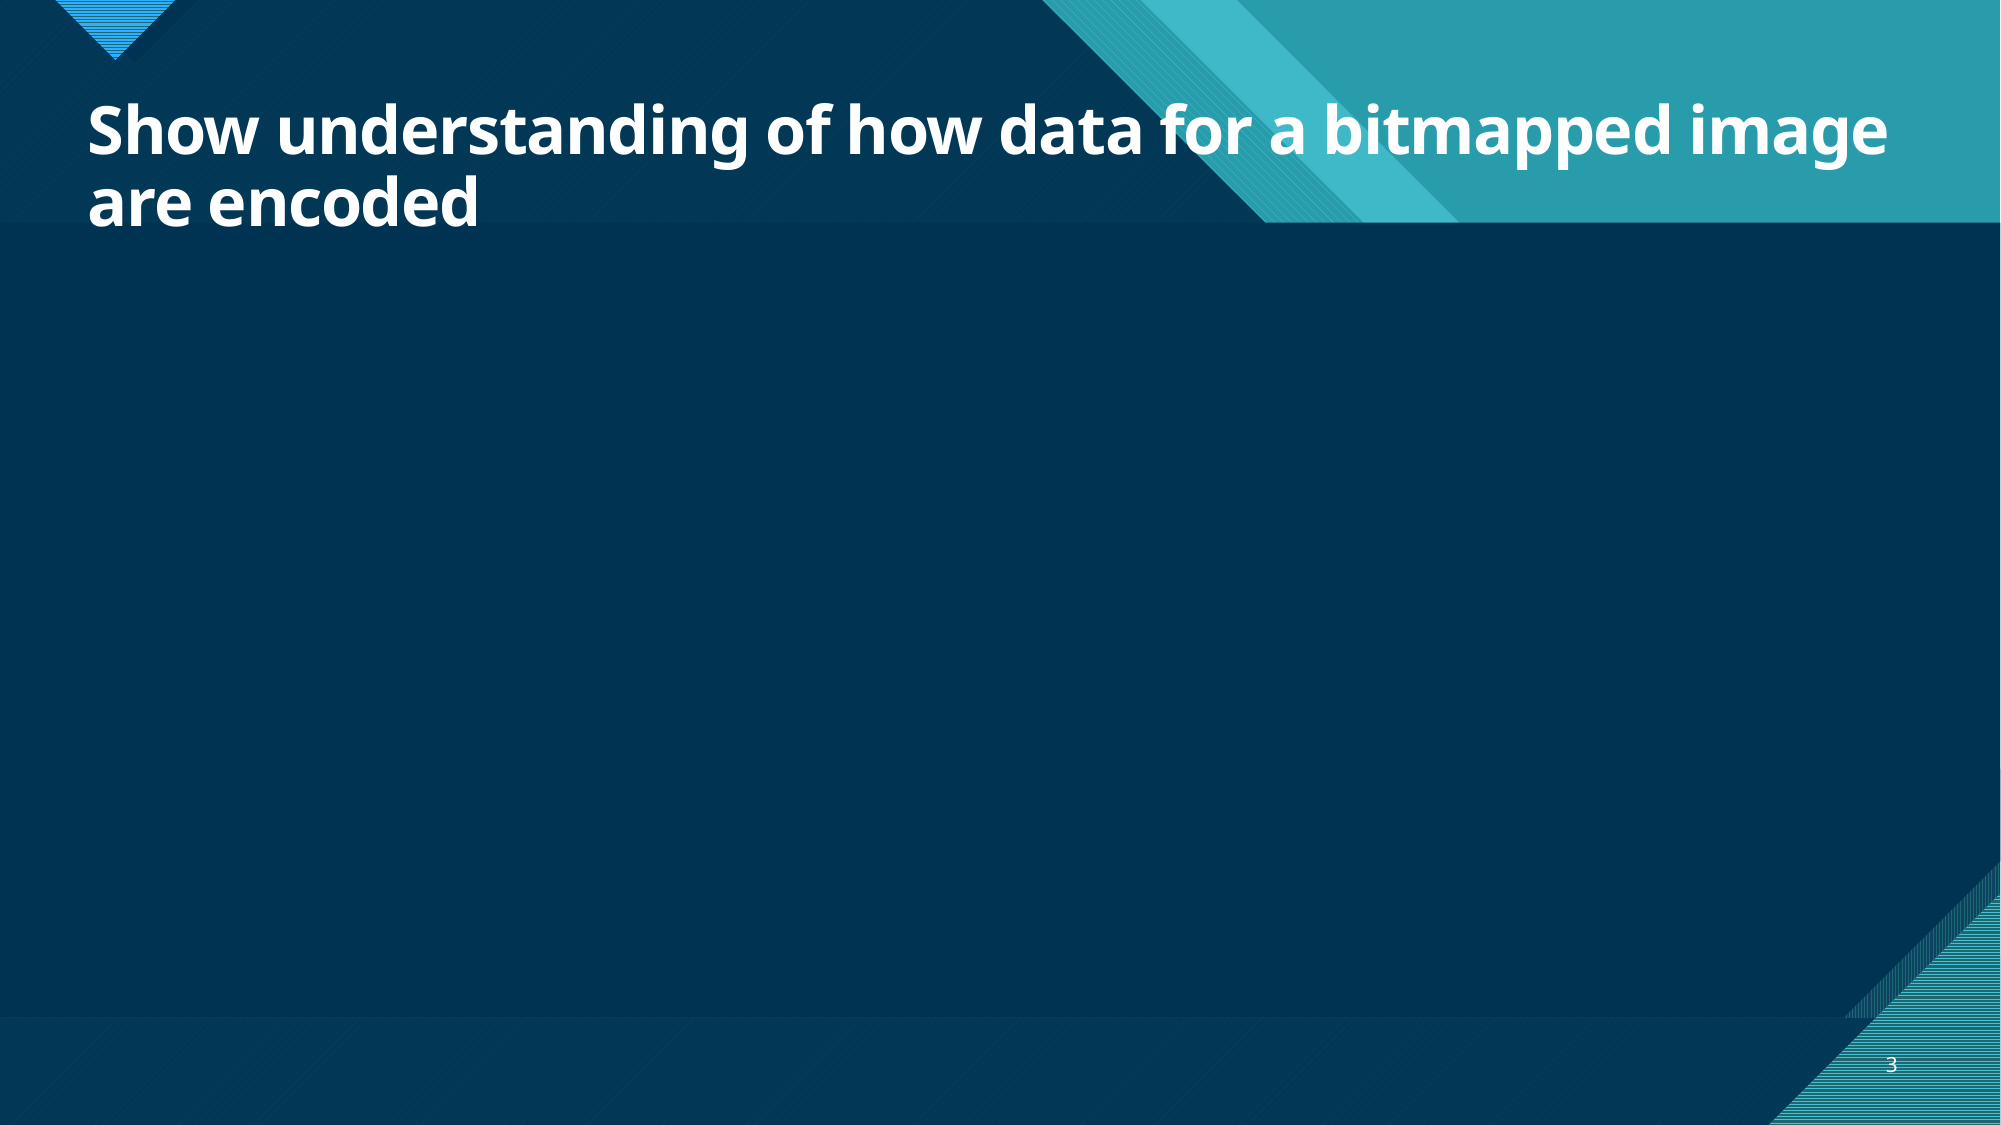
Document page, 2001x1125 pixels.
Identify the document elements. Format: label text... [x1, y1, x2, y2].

slide_number 3 [1845, 1035, 1913, 1096]
title Show understanding of how data for a bitmapped image are encoded [72, 89, 1913, 250]
